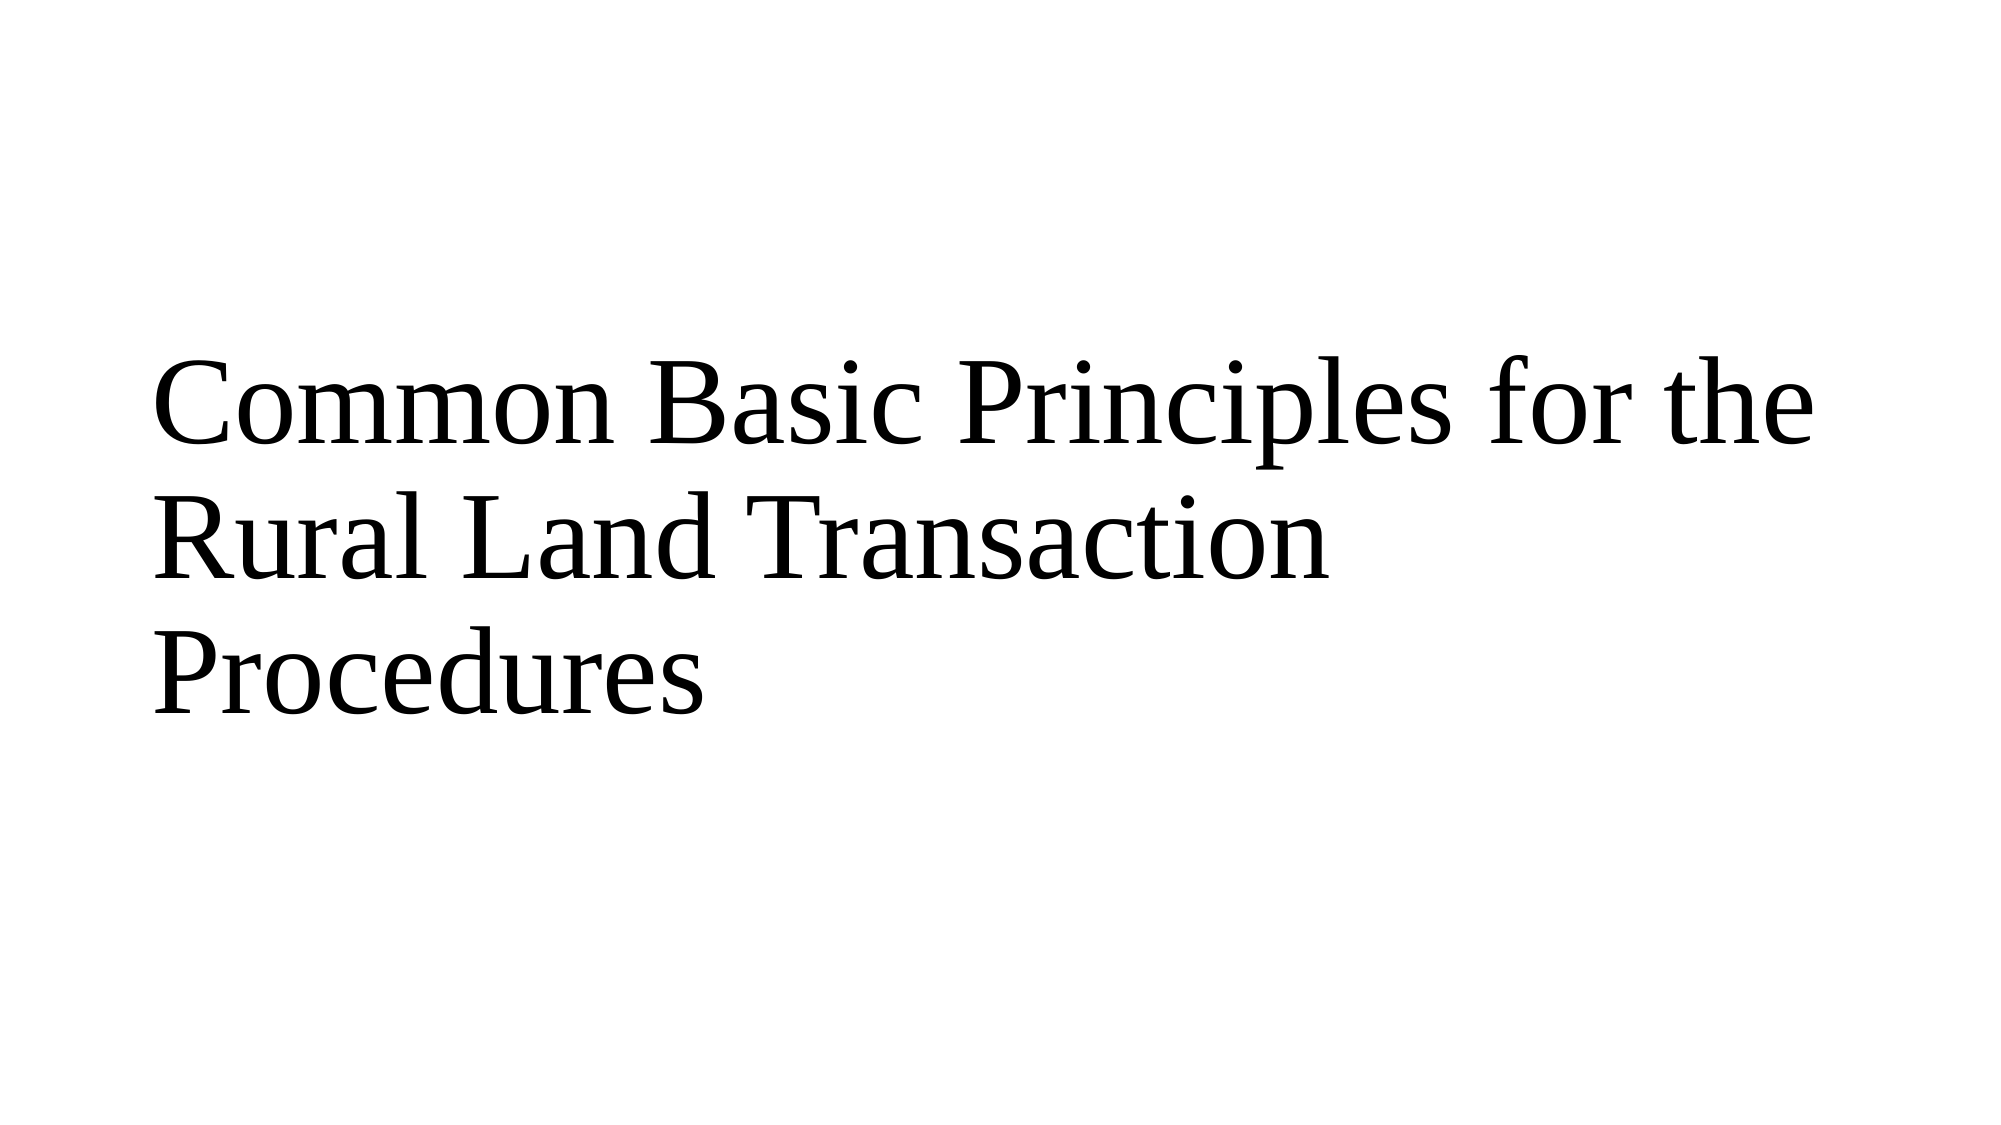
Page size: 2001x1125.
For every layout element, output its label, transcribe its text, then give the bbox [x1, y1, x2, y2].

title Common Basic Principles for the Rural Land Transaction Procedures [136, 280, 1862, 749]
